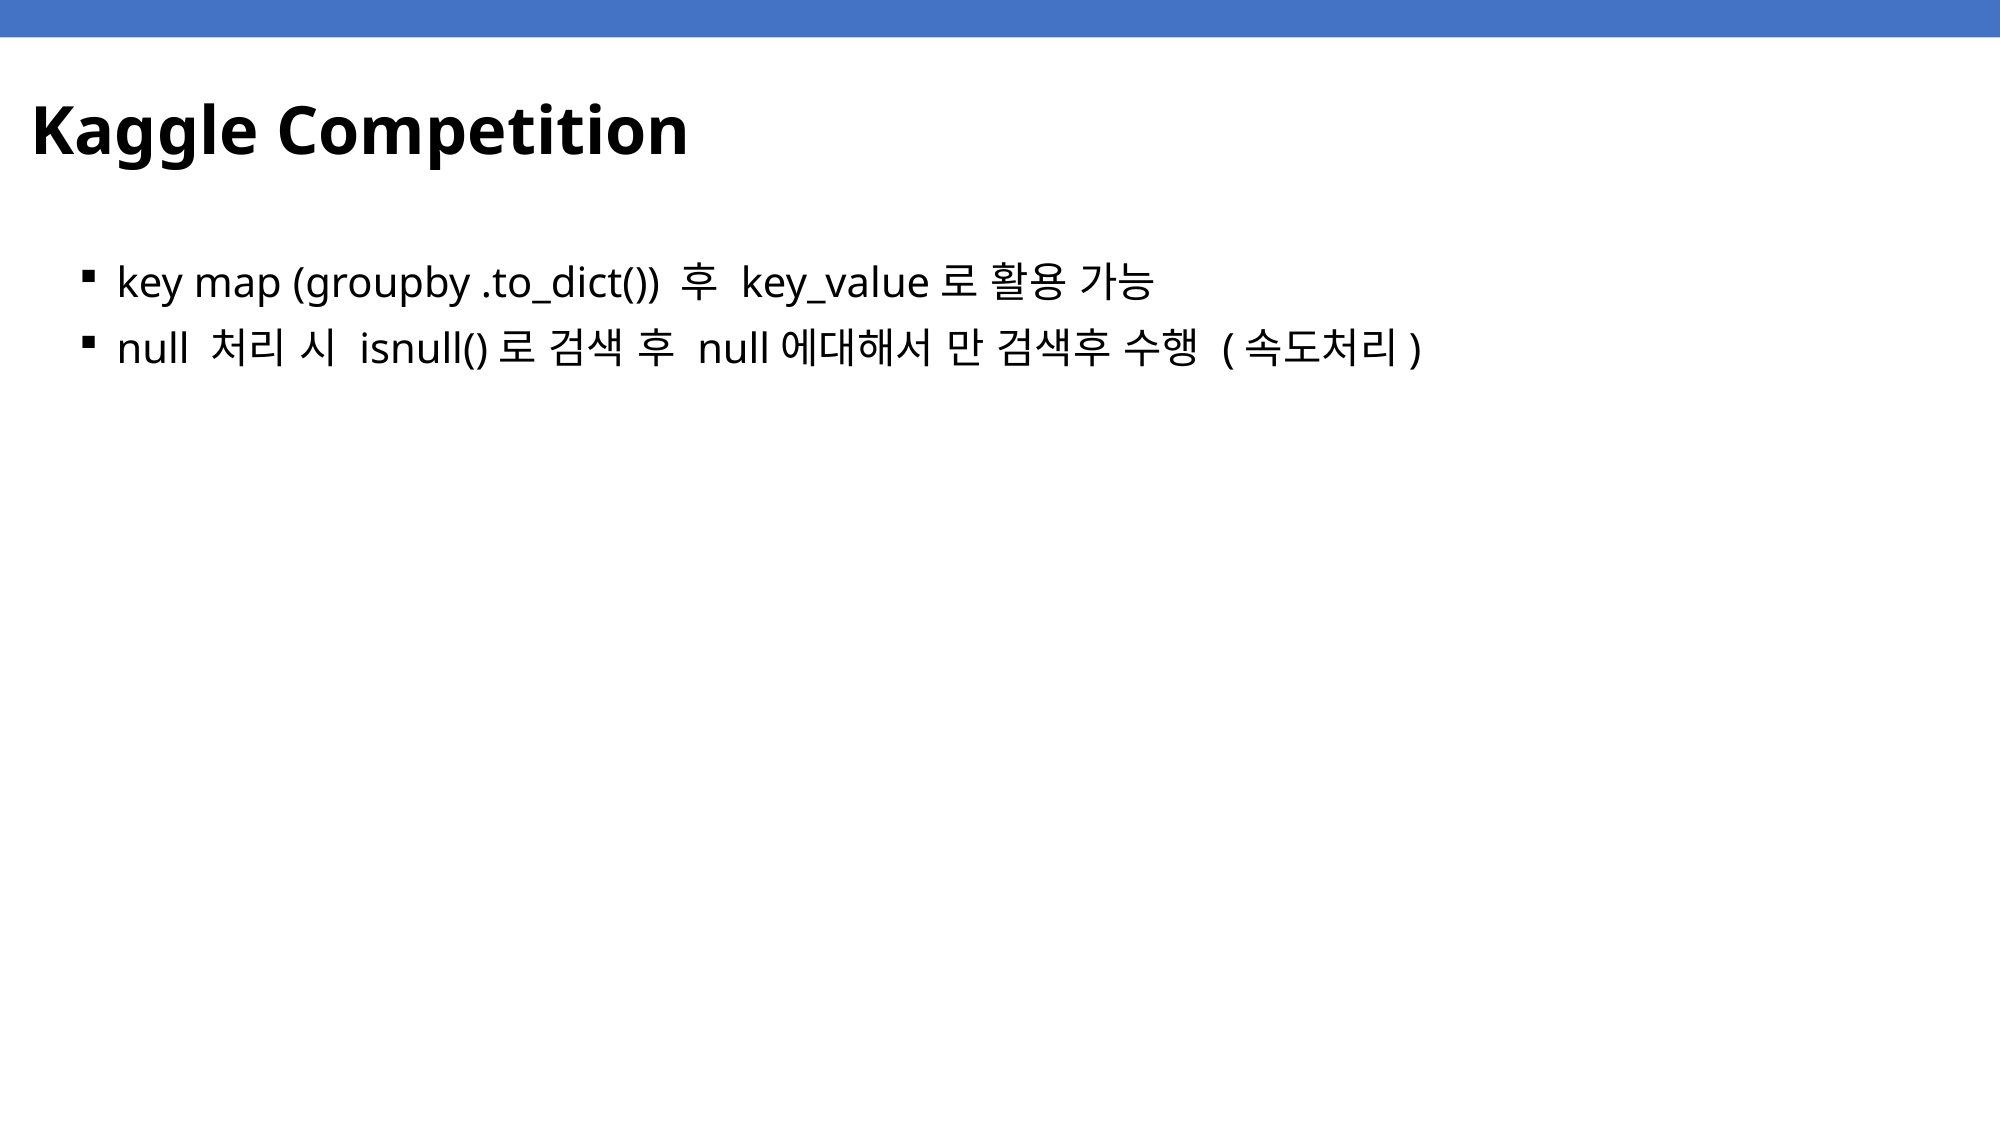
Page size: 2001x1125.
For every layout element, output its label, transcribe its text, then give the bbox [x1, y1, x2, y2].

title Kaggle Competition [15, 65, 1956, 200]
list key map (groupby .to_dict()) 후 key_value로 활용 가능 null 처리 시 isnull()로 검색 후 null에대해서 만 검색후 수행 (속도처리) [64, 254, 1925, 455]
